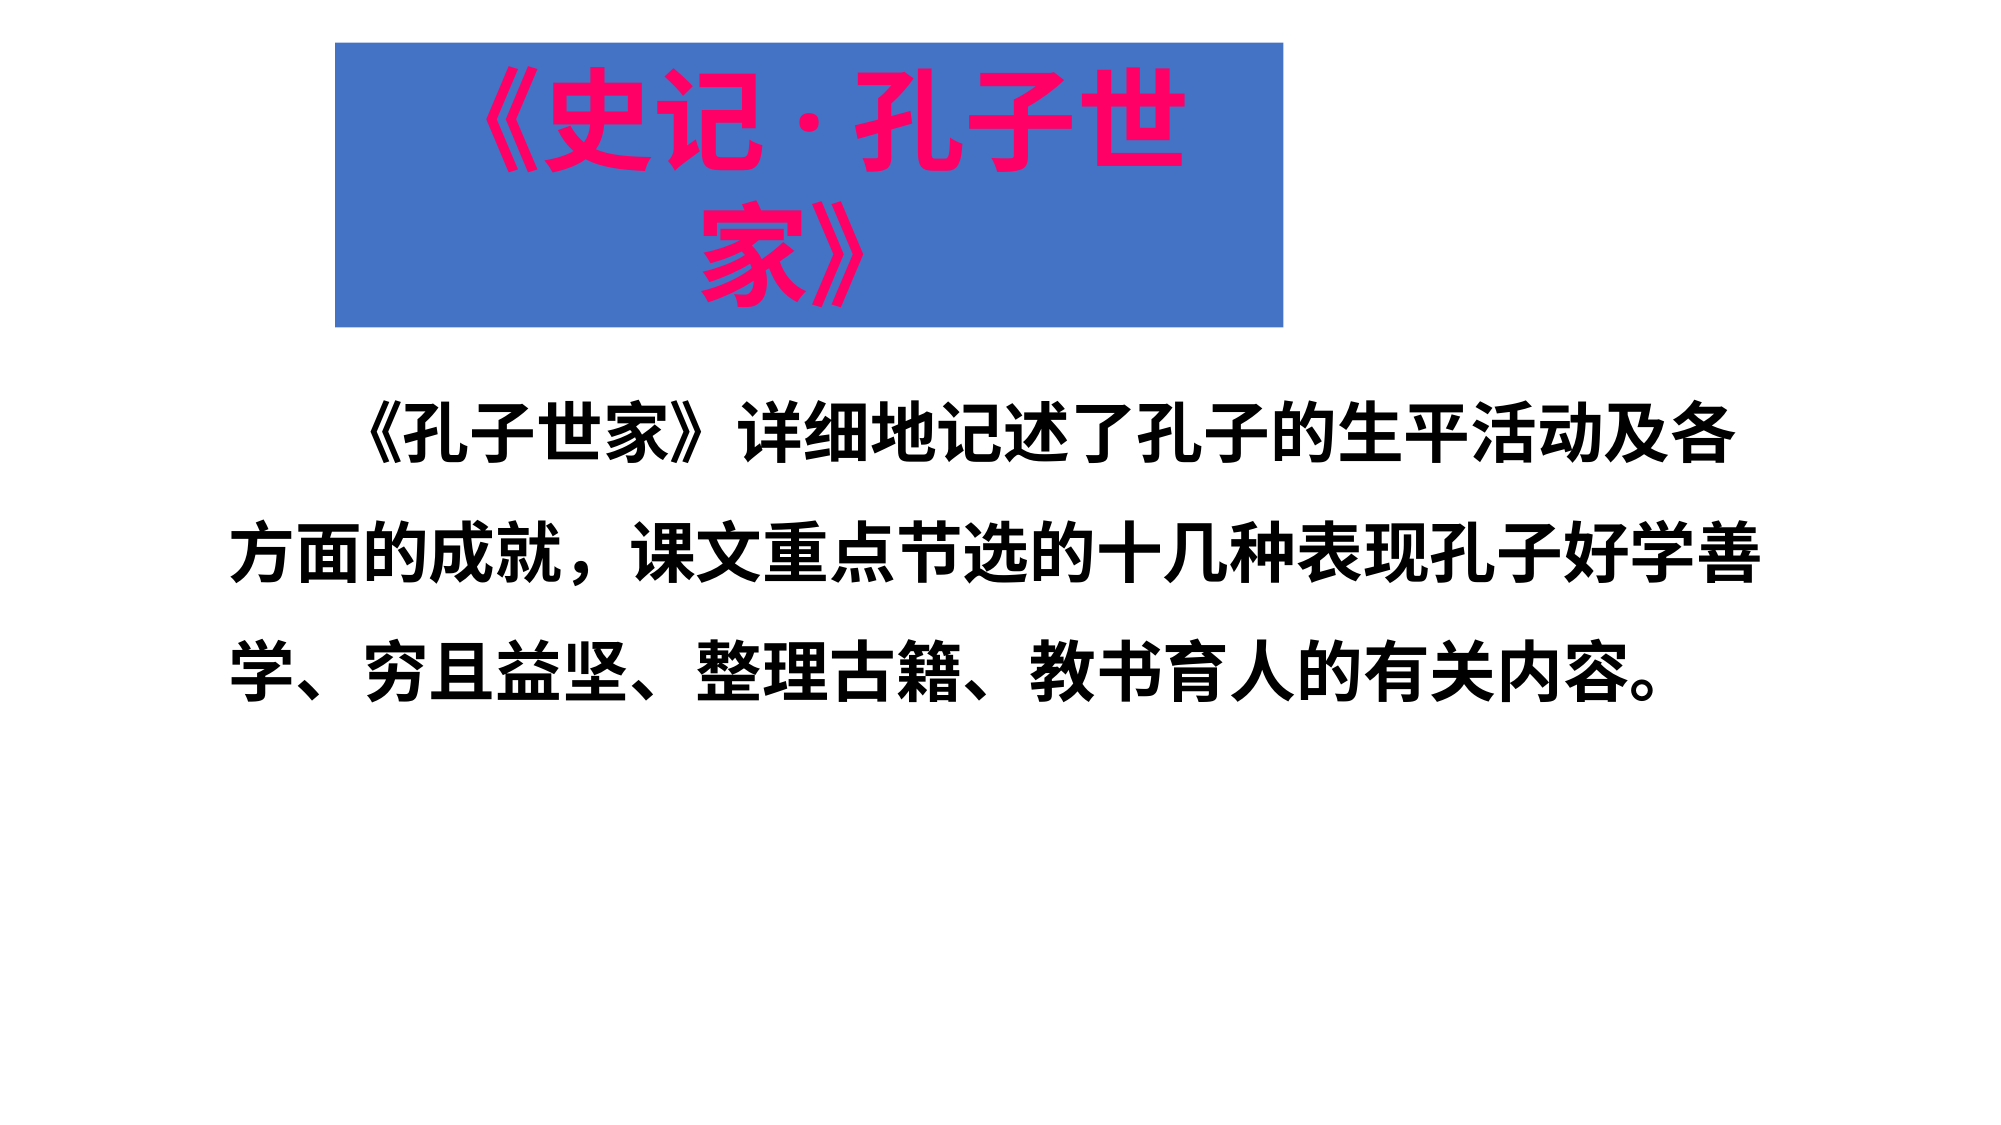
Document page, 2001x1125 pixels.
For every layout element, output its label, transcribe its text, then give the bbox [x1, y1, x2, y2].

text_box 《史记·孔子世家》 [335, 42, 1284, 328]
text_box 《孔子世家》详细地记述了孔子的生平活动及各方面的成就，课文重点节选的十几种表现孔子好学善学、穷且益坚、整理古籍、教书育人的有关内容。 [213, 343, 1787, 718]
